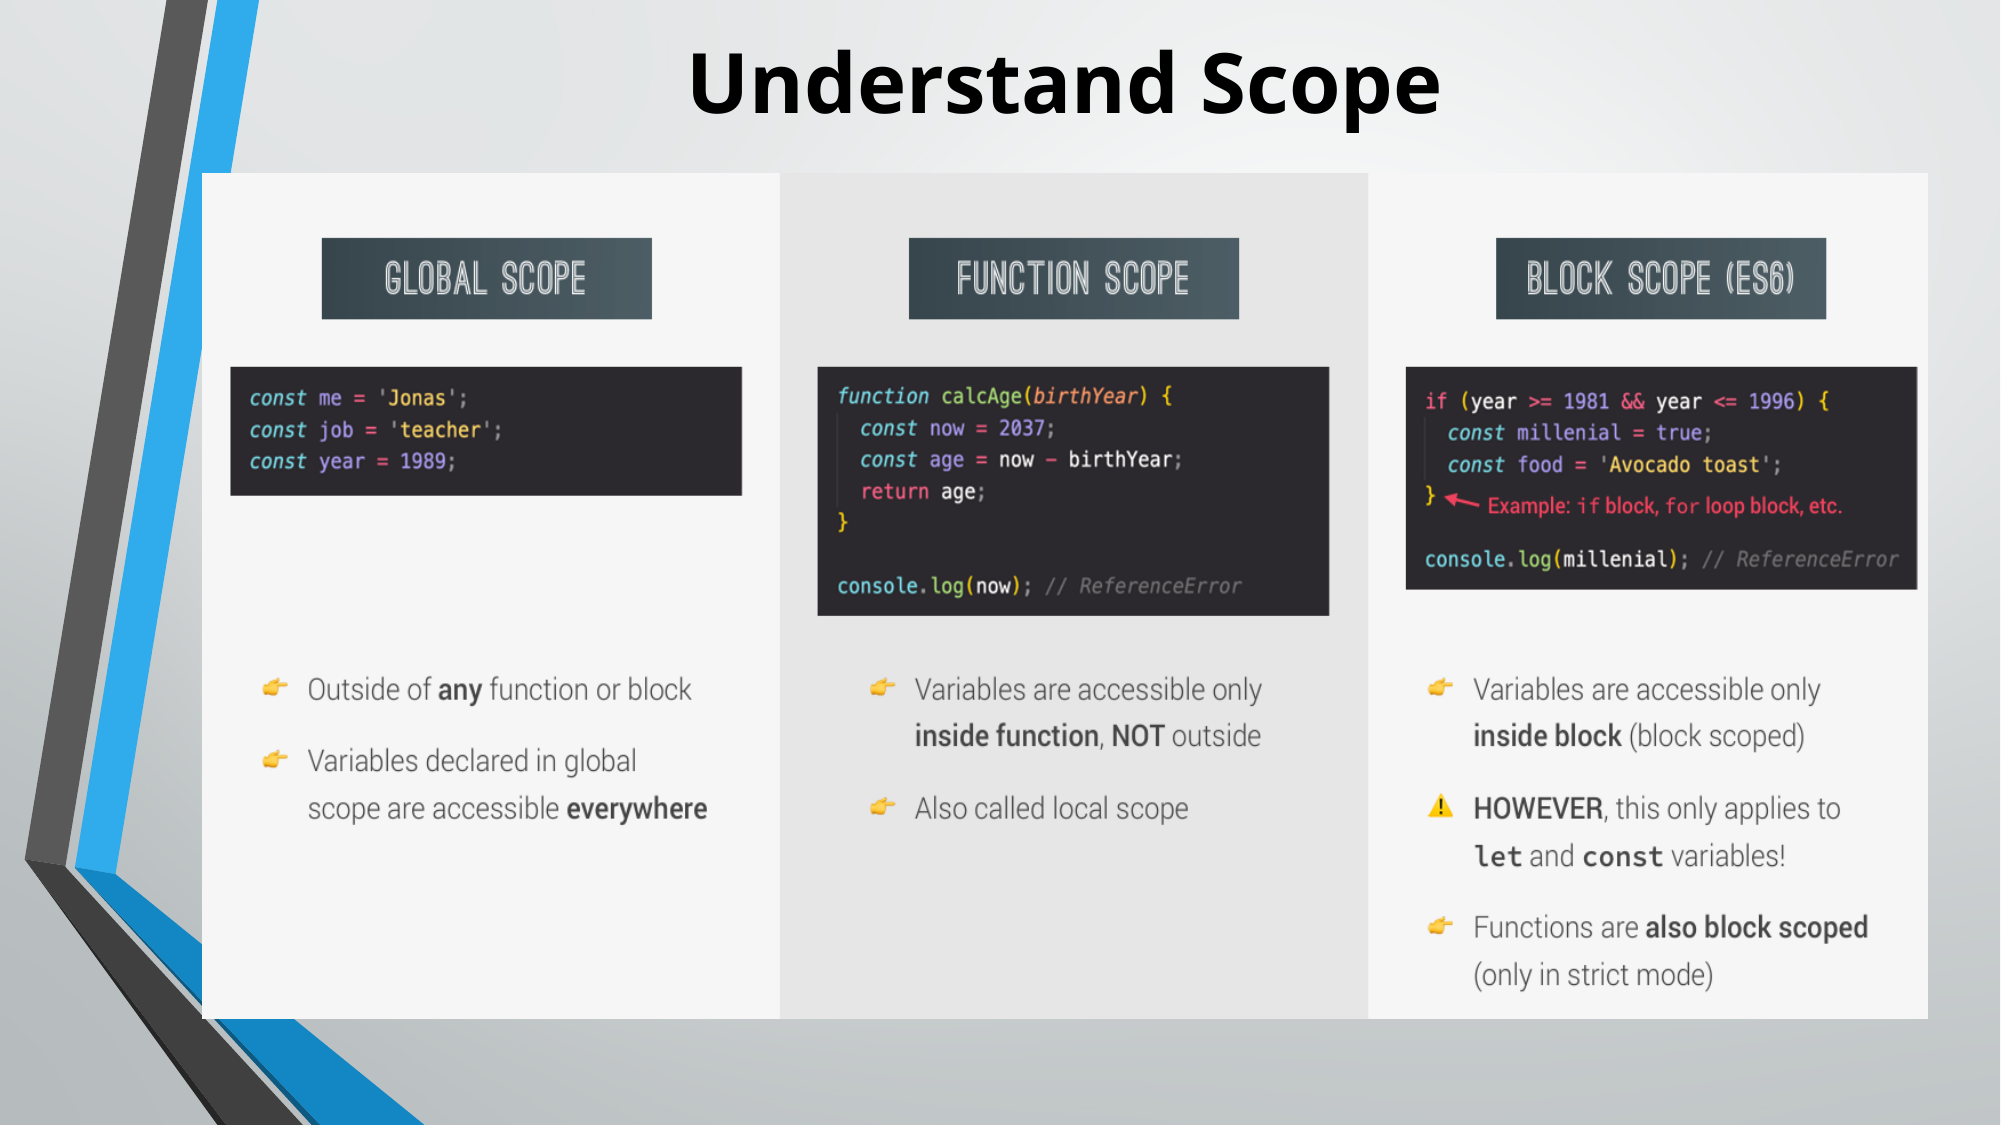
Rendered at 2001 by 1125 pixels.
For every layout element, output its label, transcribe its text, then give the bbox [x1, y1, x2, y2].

picture [202, 172, 1928, 1019]
title Understand Scope [243, 32, 1887, 128]
